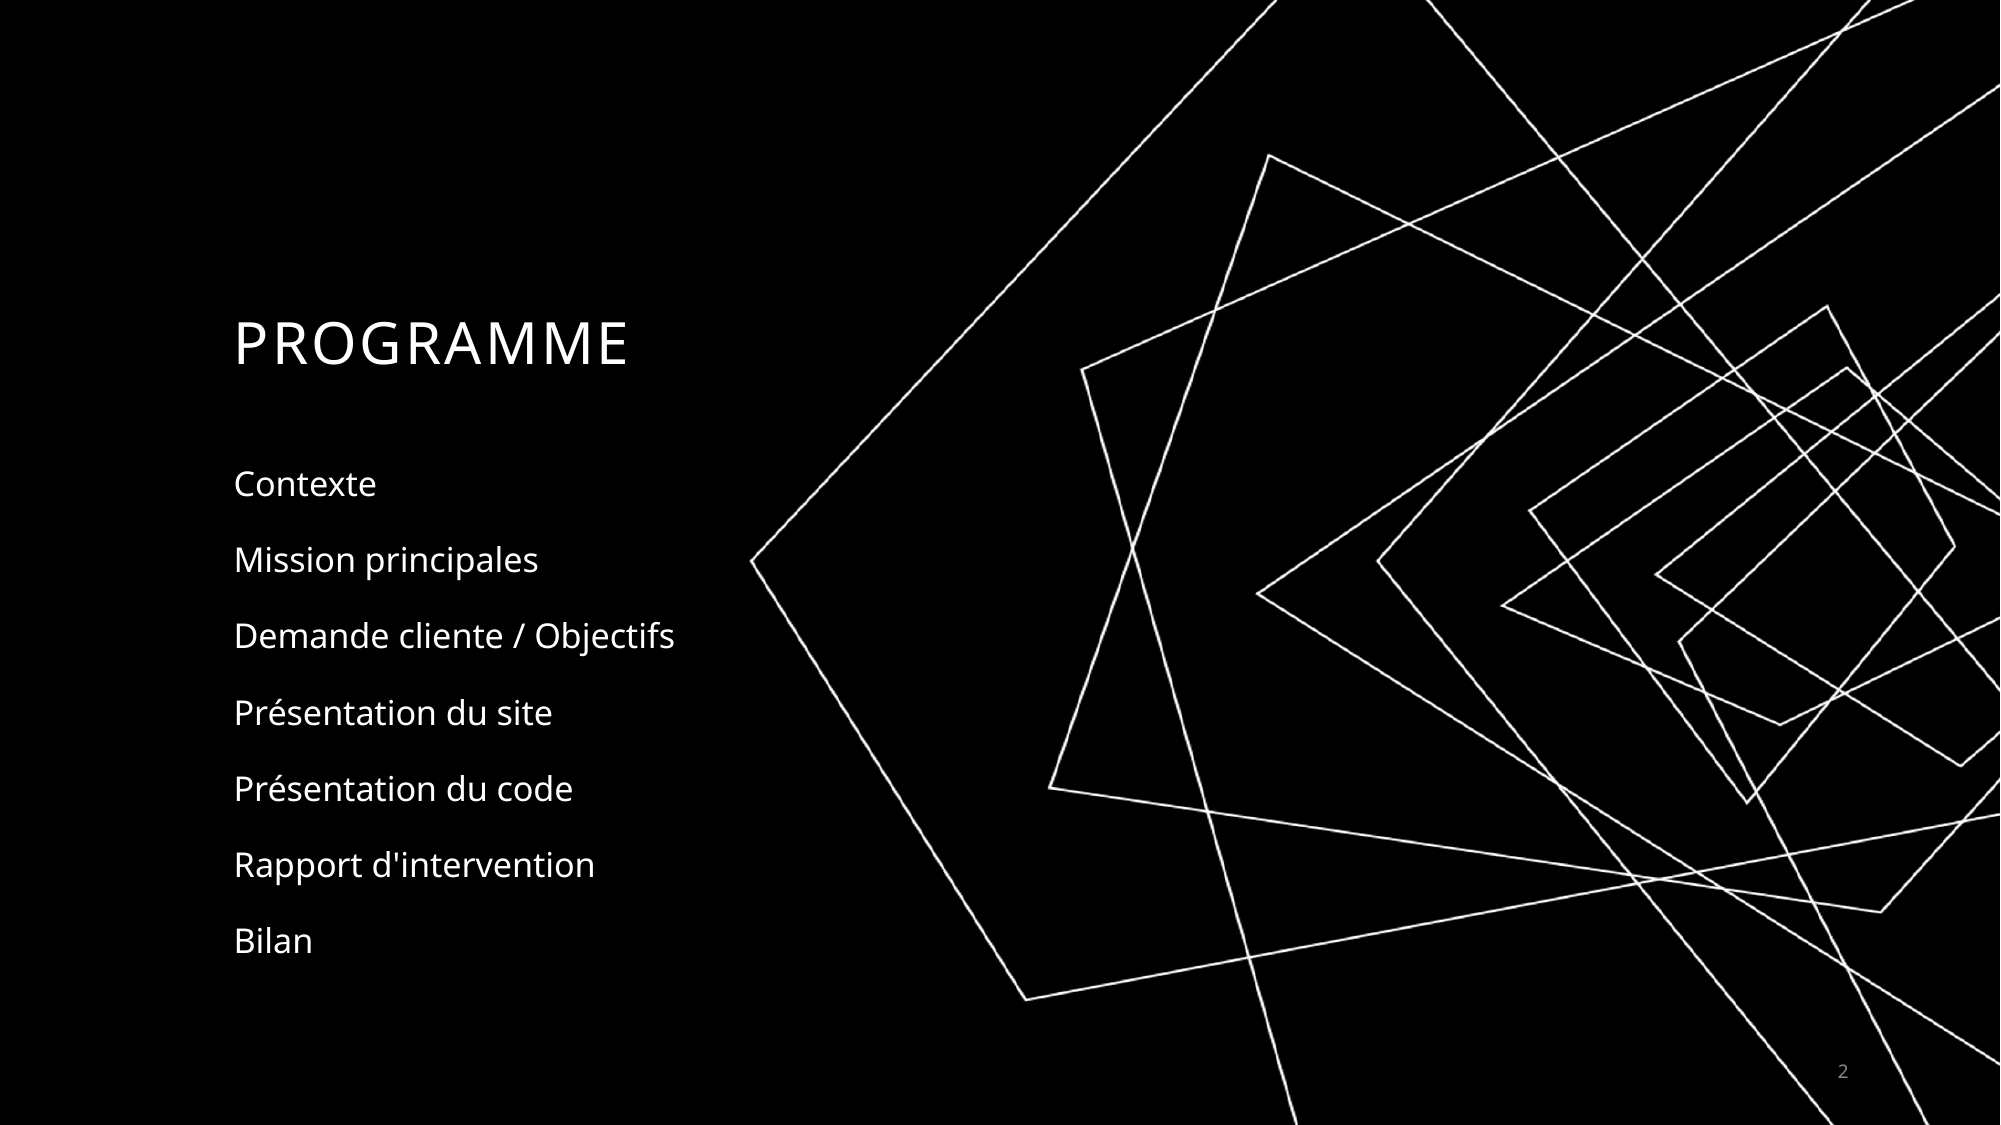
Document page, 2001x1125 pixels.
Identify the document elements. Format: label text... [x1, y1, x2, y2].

picture [693, 0, 2000, 1125]
list Contexte Mission principales Demande cliente / Objectifs Présentation du site Présentation du code Rapport d'intervention Bilan [218, 438, 694, 975]
slide_number 2 [1701, 1042, 1864, 1103]
title PROGRAMME [218, 167, 694, 385]
